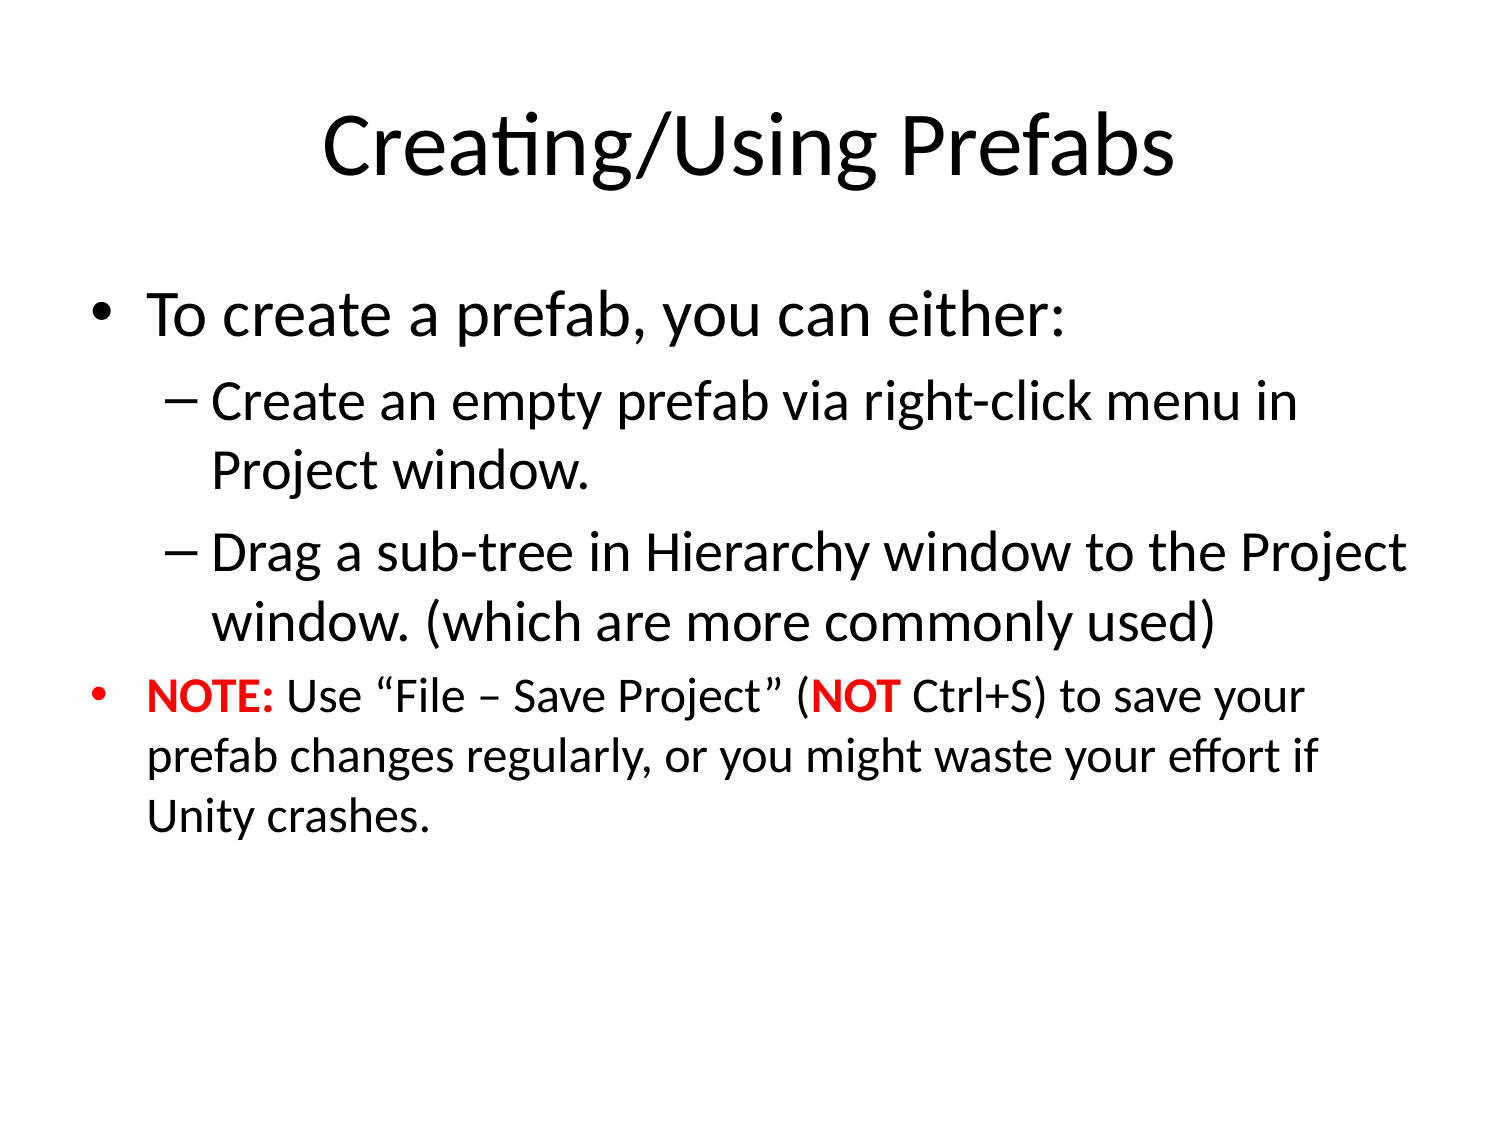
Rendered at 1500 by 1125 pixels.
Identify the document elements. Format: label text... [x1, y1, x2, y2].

list To create a prefab, you can either: Create an empty prefab via right-click menu in Project window. Drag a sub-tree in Hierarchy window to the Project window. (which are more commonly used) NOTE: Use “File – Save Project” (NOT Ctrl+S) to save your prefab changes regularly, or you might waste your effort if Unity crashes. [75, 262, 1425, 1005]
title Creating/Using Prefabs [75, 45, 1425, 233]
